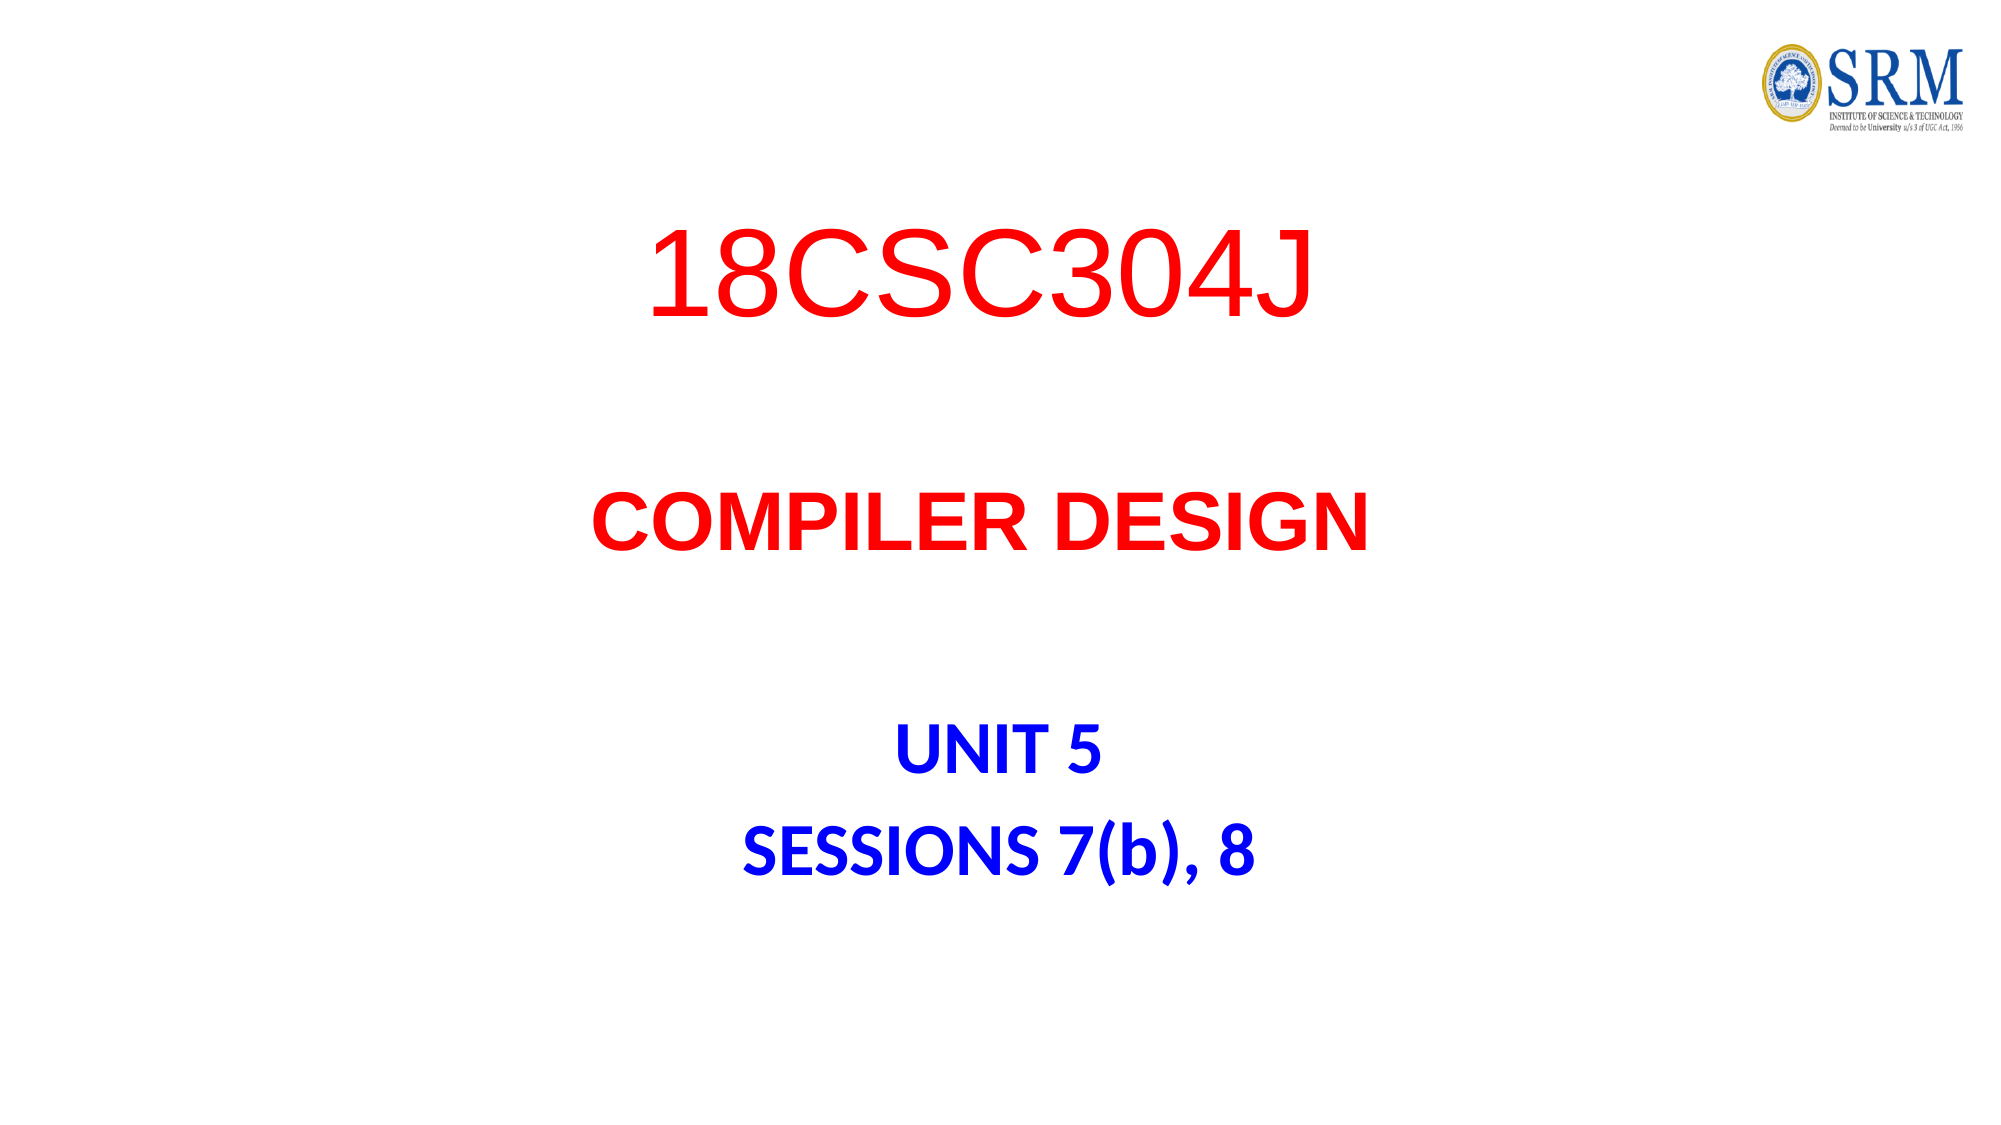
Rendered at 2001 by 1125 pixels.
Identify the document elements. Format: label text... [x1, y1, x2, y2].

picture [1762, 44, 1963, 132]
title 18CSC304J COMPILER DESIGN [111, 184, 1852, 576]
subtitle UNIT 5 SESSIONS 7(b), 8 [249, 590, 1750, 1101]
